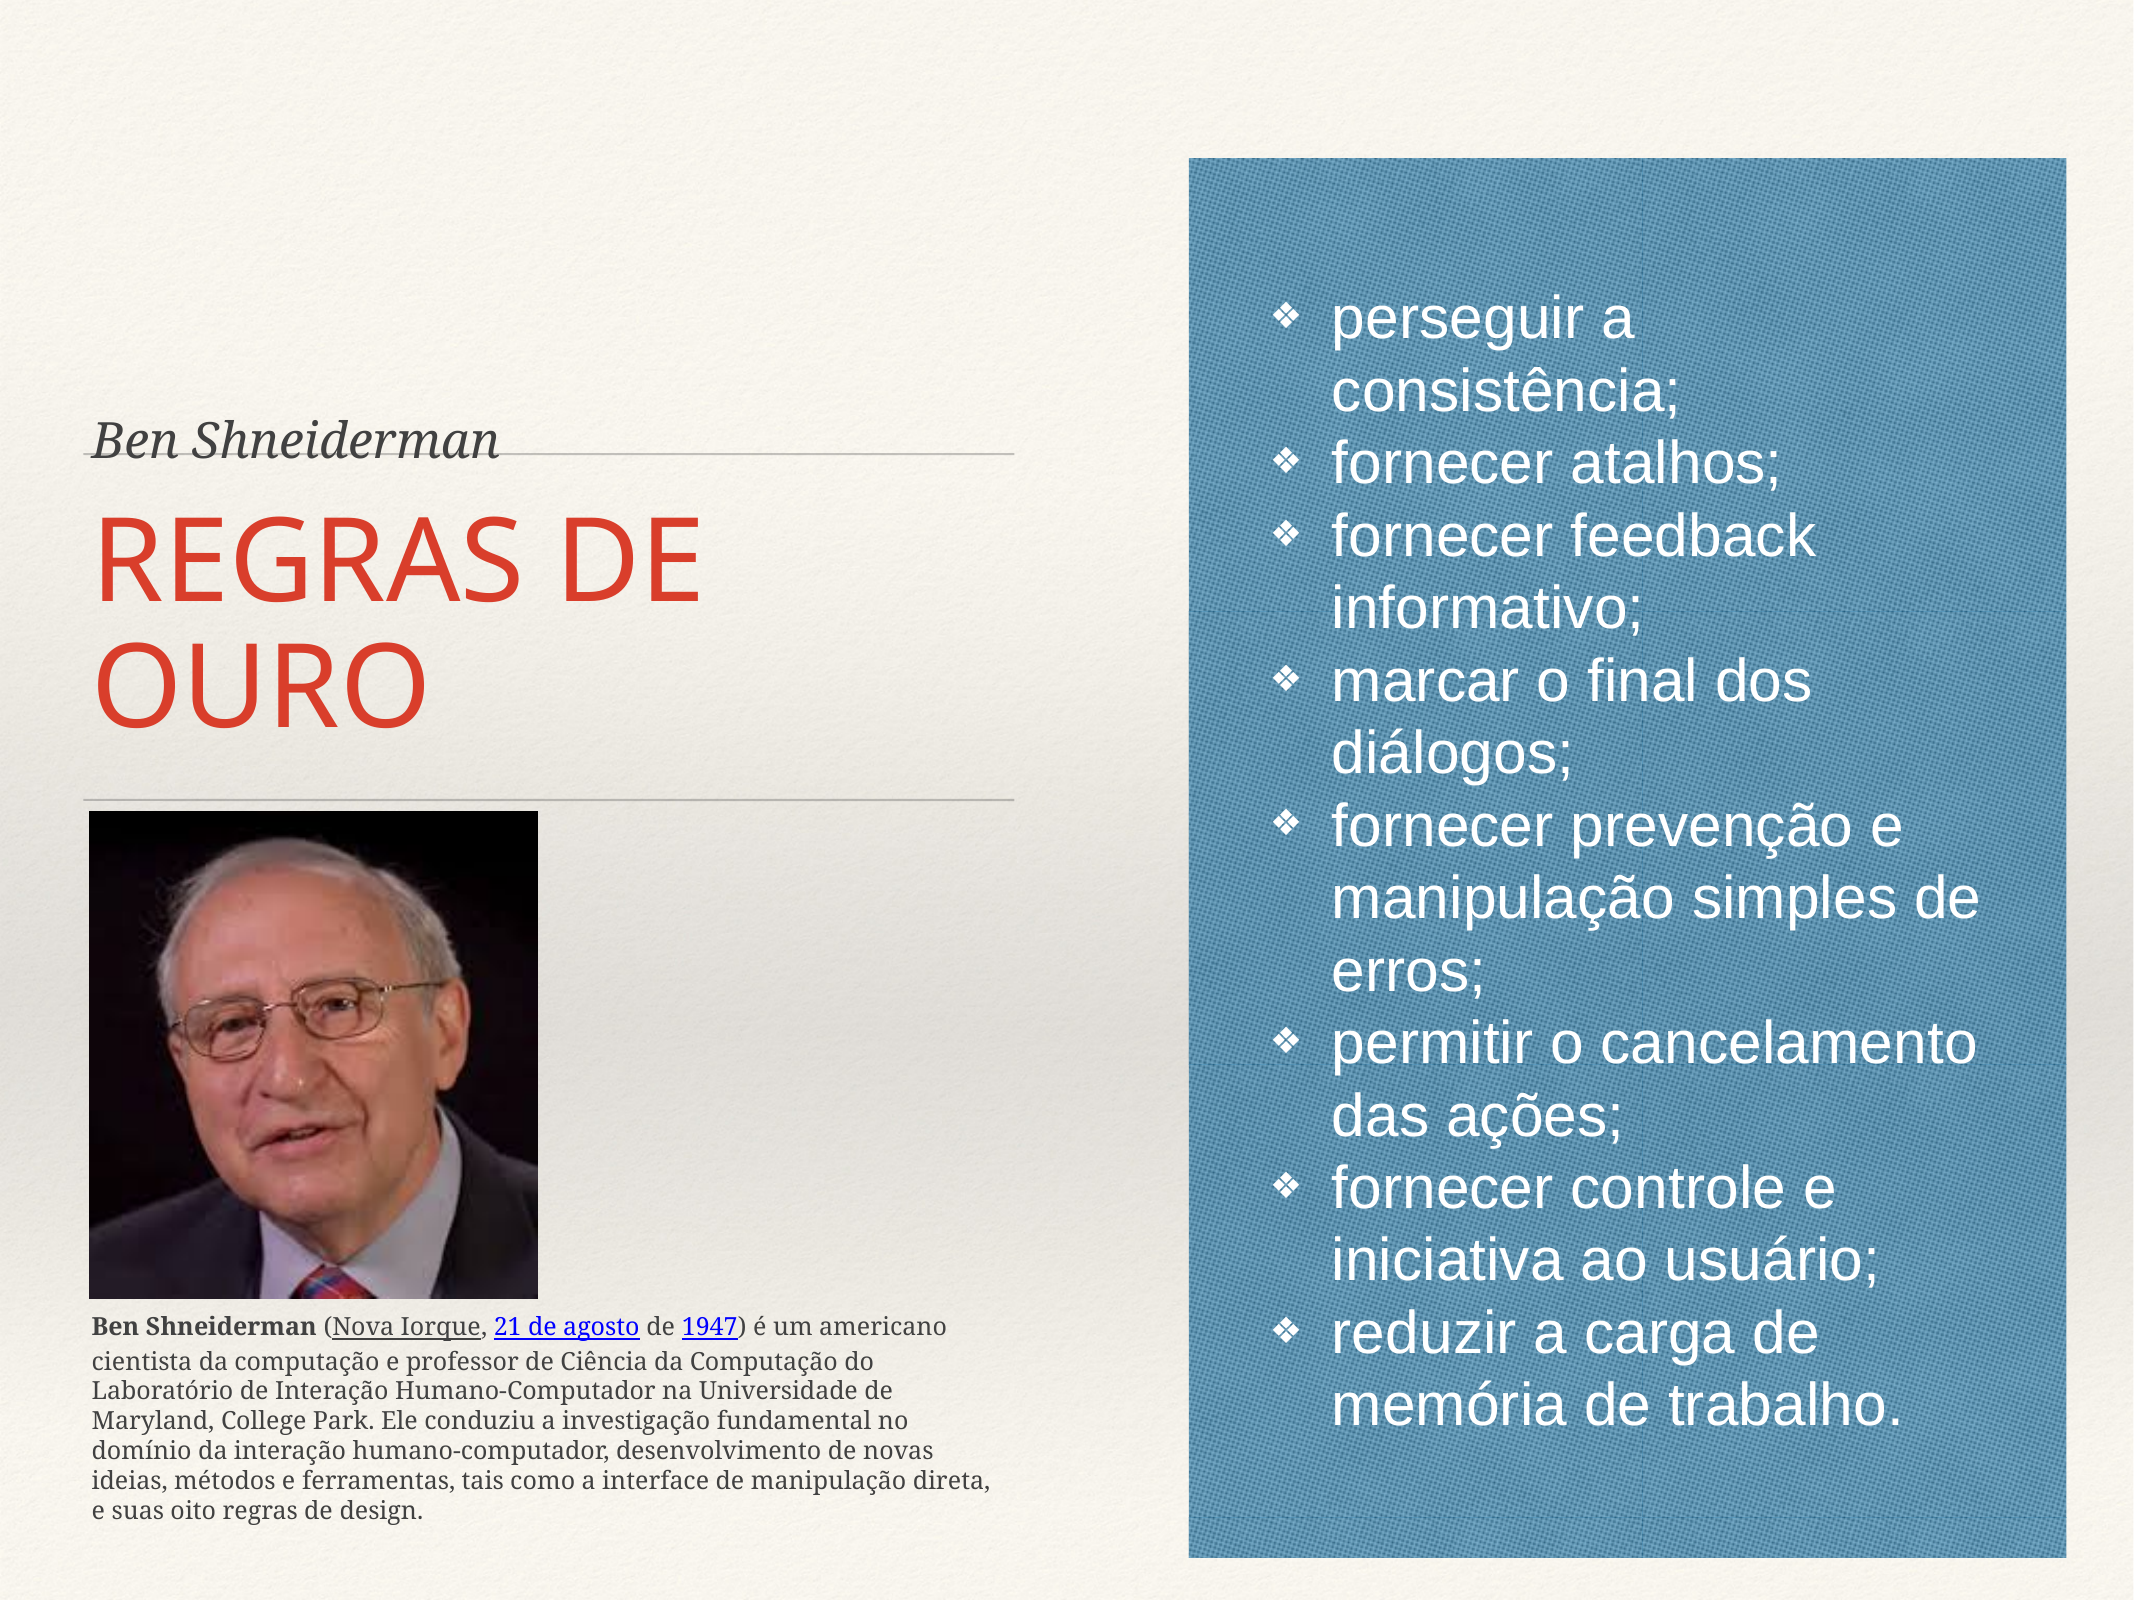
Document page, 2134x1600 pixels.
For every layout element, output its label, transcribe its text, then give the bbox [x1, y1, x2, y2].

picture [0, 0, 2134, 1600]
list Ben Shneiderman [82, 353, 1016, 459]
text_box [1188, 158, 2067, 1558]
text_box Ben Shneiderman (Nova Iorque, 21 de agosto de 1947) é um americano cientista da computação e professor de Ciência da Computação do Laboratório de Interação Humano-Computador na Universidade de Maryland, College Park. Ele conduziu a investigação fundamental no domínio da interação humano-computador, desenvolvimento de novas ideias, métodos e ferramentas, tais como a interface de manipulação direta, e suas oito regras de design. [83, 1302, 1015, 1533]
title REGRAS DE OURO [82, 459, 1016, 795]
text_box perseguir a consistência; fornecer atalhos; fornecer feedback informativo; marcar o final dos diálogos; fornecer prevenção e manipulação simples de erros; permitir o cancelamento das ações; fornecer controle e iniciativa ao usuário; reduzir a carga de memória de trabalho. [1261, 270, 1994, 1447]
